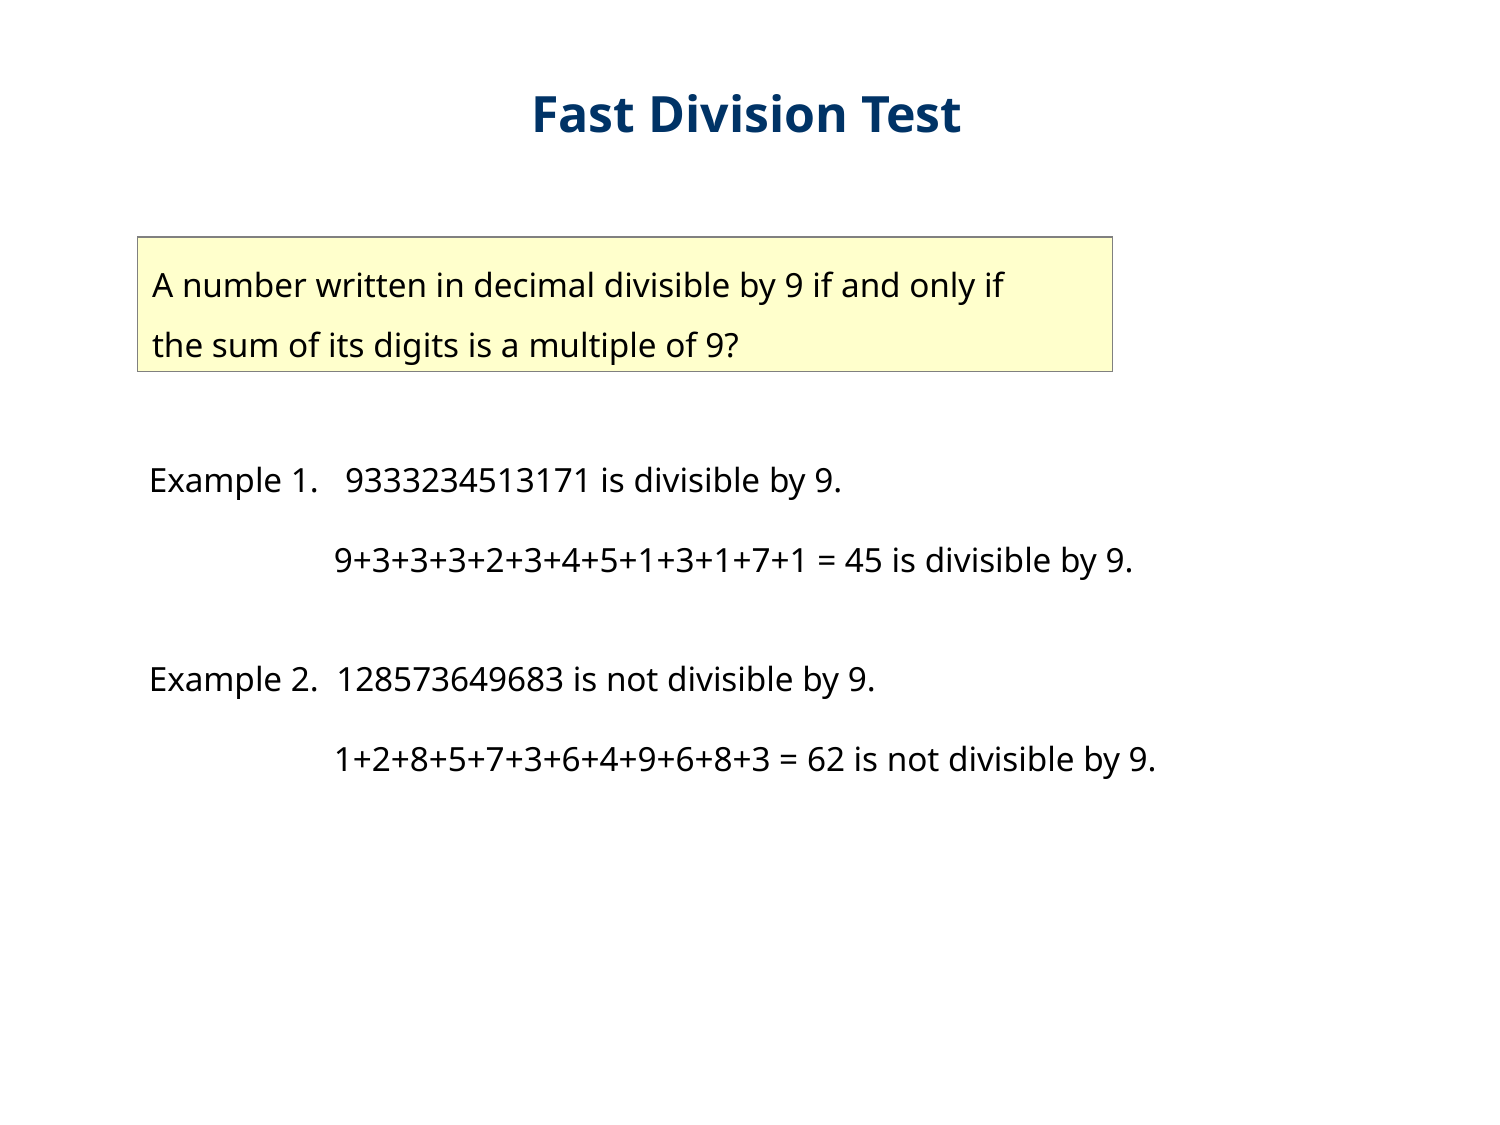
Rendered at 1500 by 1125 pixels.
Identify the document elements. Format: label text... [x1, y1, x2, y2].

text_box A number written in decimal divisible by 9 if and only if the sum of its digits is a multiple of 9? [137, 236, 1113, 372]
text_box Example 1. 9333234513171 is divisible by 9. 9+3+3+3+2+3+4+5+1+3+1+7+1 = 45 is divisible by 9. Example 2. 128573649683 is not divisible by 9. 1+2+8+5+7+3+6+4+9+6+8+3 = 62 is not divisible by 9. [134, 451, 1173, 786]
text_box Fast Division Test [516, 74, 978, 150]
